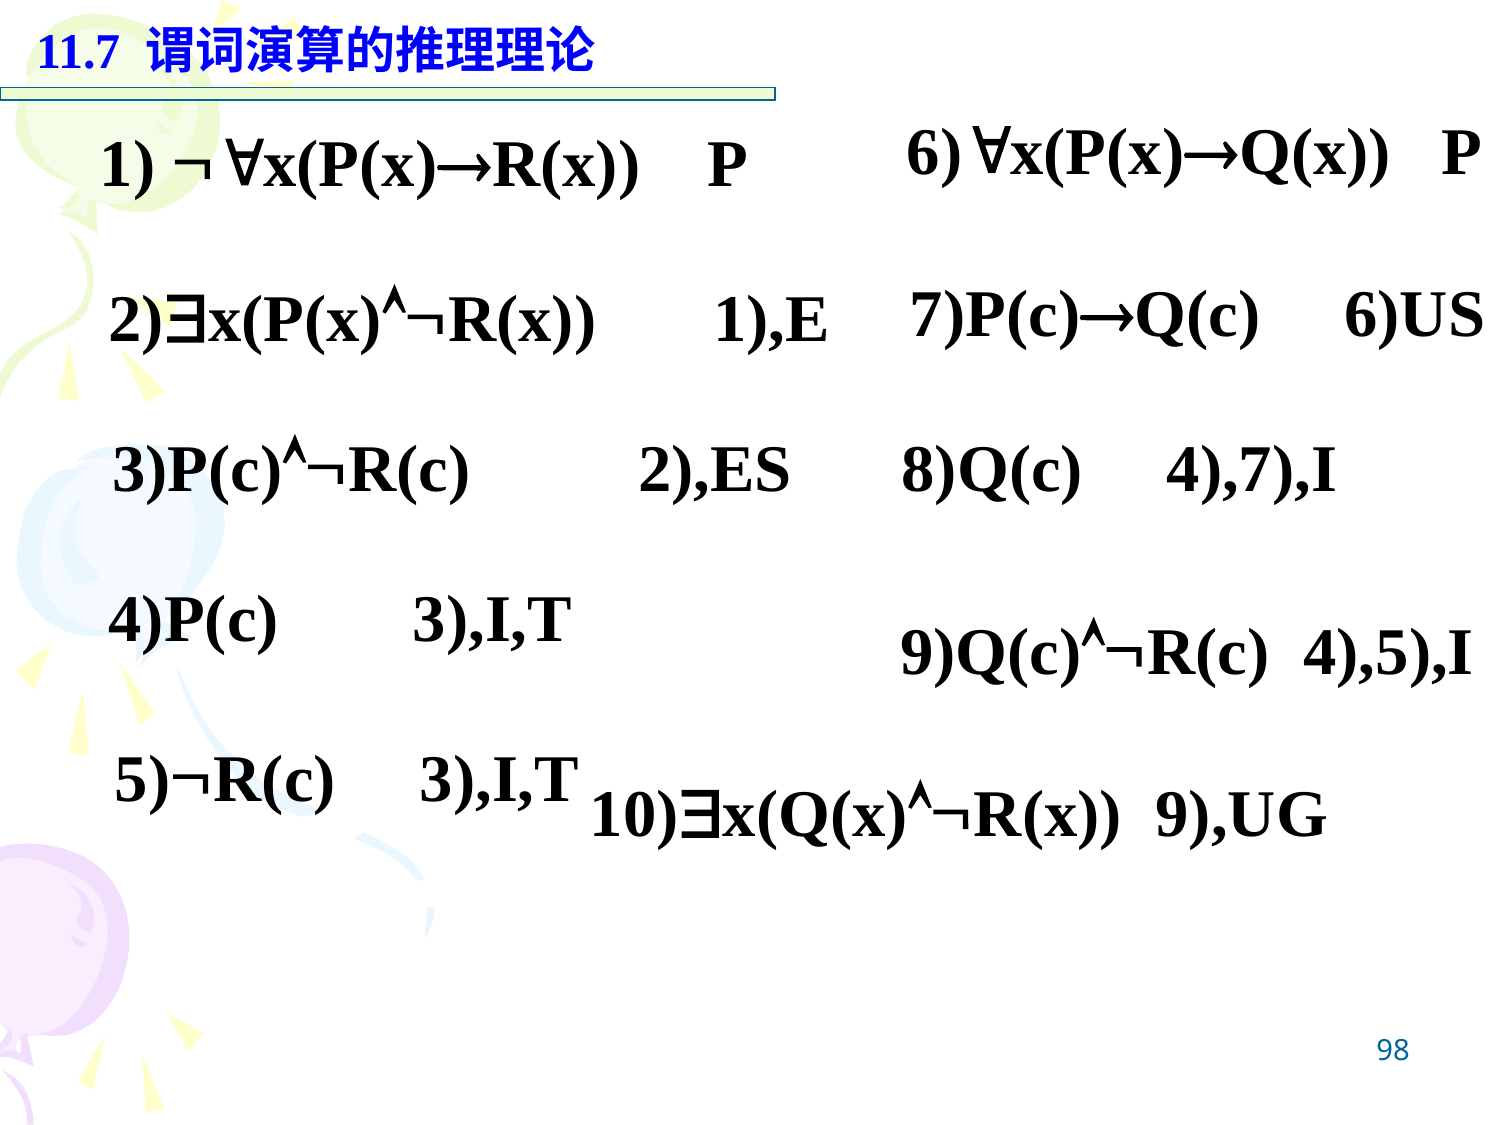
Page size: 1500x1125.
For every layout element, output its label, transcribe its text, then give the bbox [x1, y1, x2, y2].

text_box 9)Q(c)R(c) 4),5),I [885, 599, 1490, 696]
text_box 3)P(c)R(c) 2),ES [97, 417, 808, 513]
text_box 11.7 谓词演算的推理理论 [21, 10, 611, 86]
slide_number 98 [1074, 1024, 1425, 1100]
text_box 1) x(P(x)R(x)) P [85, 112, 1113, 208]
text_box 10)x(Q(x)R(x)) 9),UG [575, 762, 1500, 858]
text_box [197, 278, 228, 339]
text_box 2)x(P(x)R(x)) 1),E [93, 267, 846, 363]
text_box 4)P(c) 3),I,T [93, 567, 813, 663]
text_box 8)Q(c) 4),7),I [886, 417, 1353, 513]
text_box 7)P(c)Q(c) 6)US [895, 262, 1500, 358]
text_box [0, 87, 775, 100]
text_box 5)R(c) 3),I,T [99, 727, 750, 823]
text_box 6)x(P(x)Q(x)) P [892, 99, 1498, 196]
